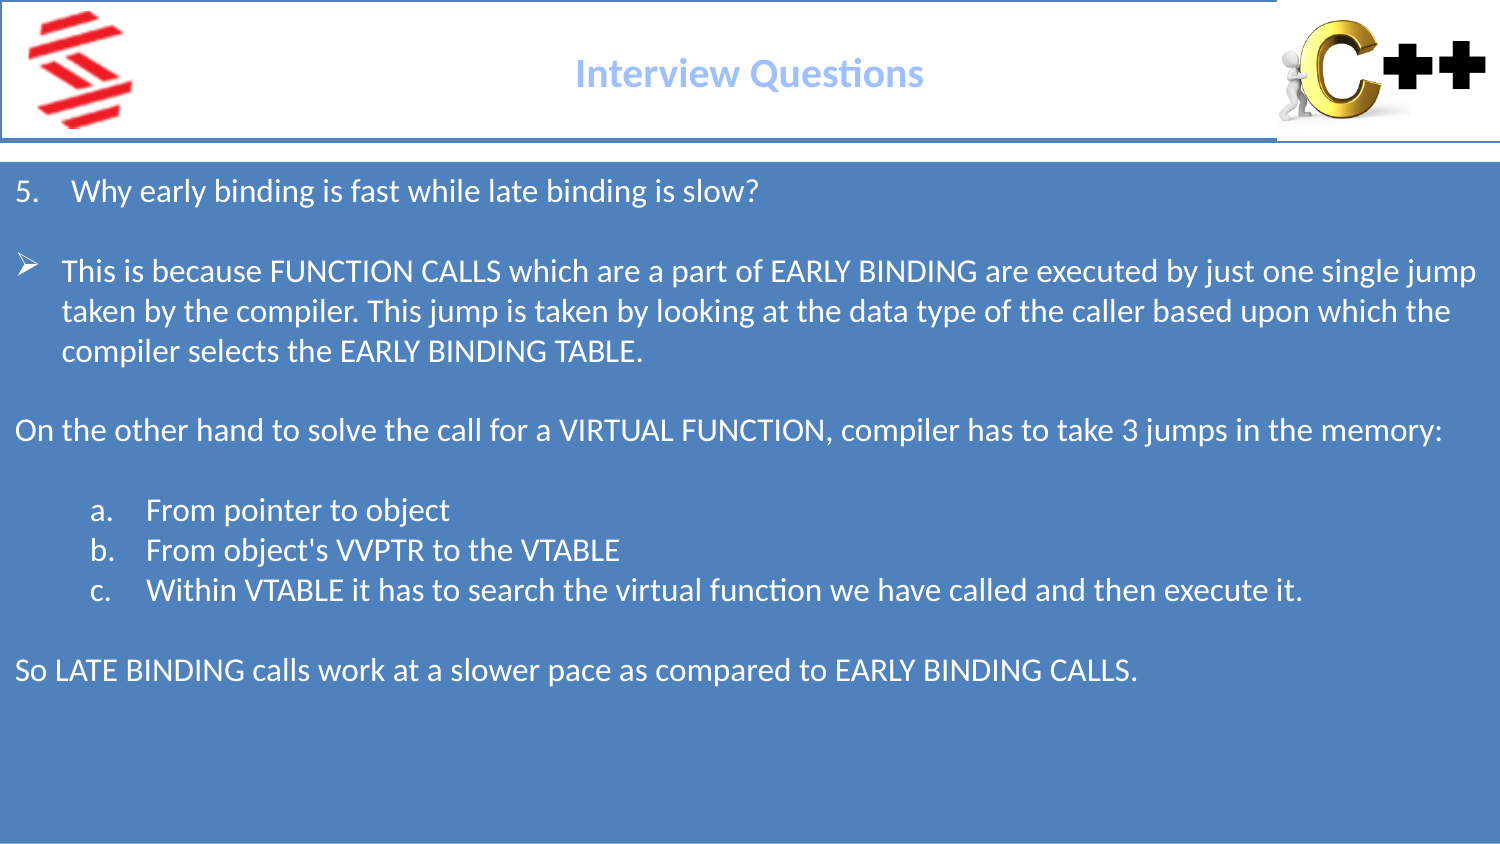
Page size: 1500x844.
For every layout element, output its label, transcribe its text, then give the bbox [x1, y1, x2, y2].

picture [1277, 0, 1500, 141]
title Interview Questions [0, 0, 1274, 143]
picture [23, 11, 141, 130]
text_box Why early binding is fast while late binding is slow? This is because FUNCTION CALLS which are a part of EARLY BINDING are executed by just one single jump taken by the compiler. This jump is taken by looking at the data type of the caller based upon which the compiler selects the EARLY BINDING TABLE. On the other hand to solve the call for a VIRTUAL FUNCTION, compiler has to take 3 jumps in the memory: From pointer to object From object's VVPTR to the VTABLE Within VTABLE it has to search the virtual function we have called and then execute it. So LATE BINDING calls work at a slower pace as compared to EARLY BINDING CALLS. [0, 160, 1500, 844]
